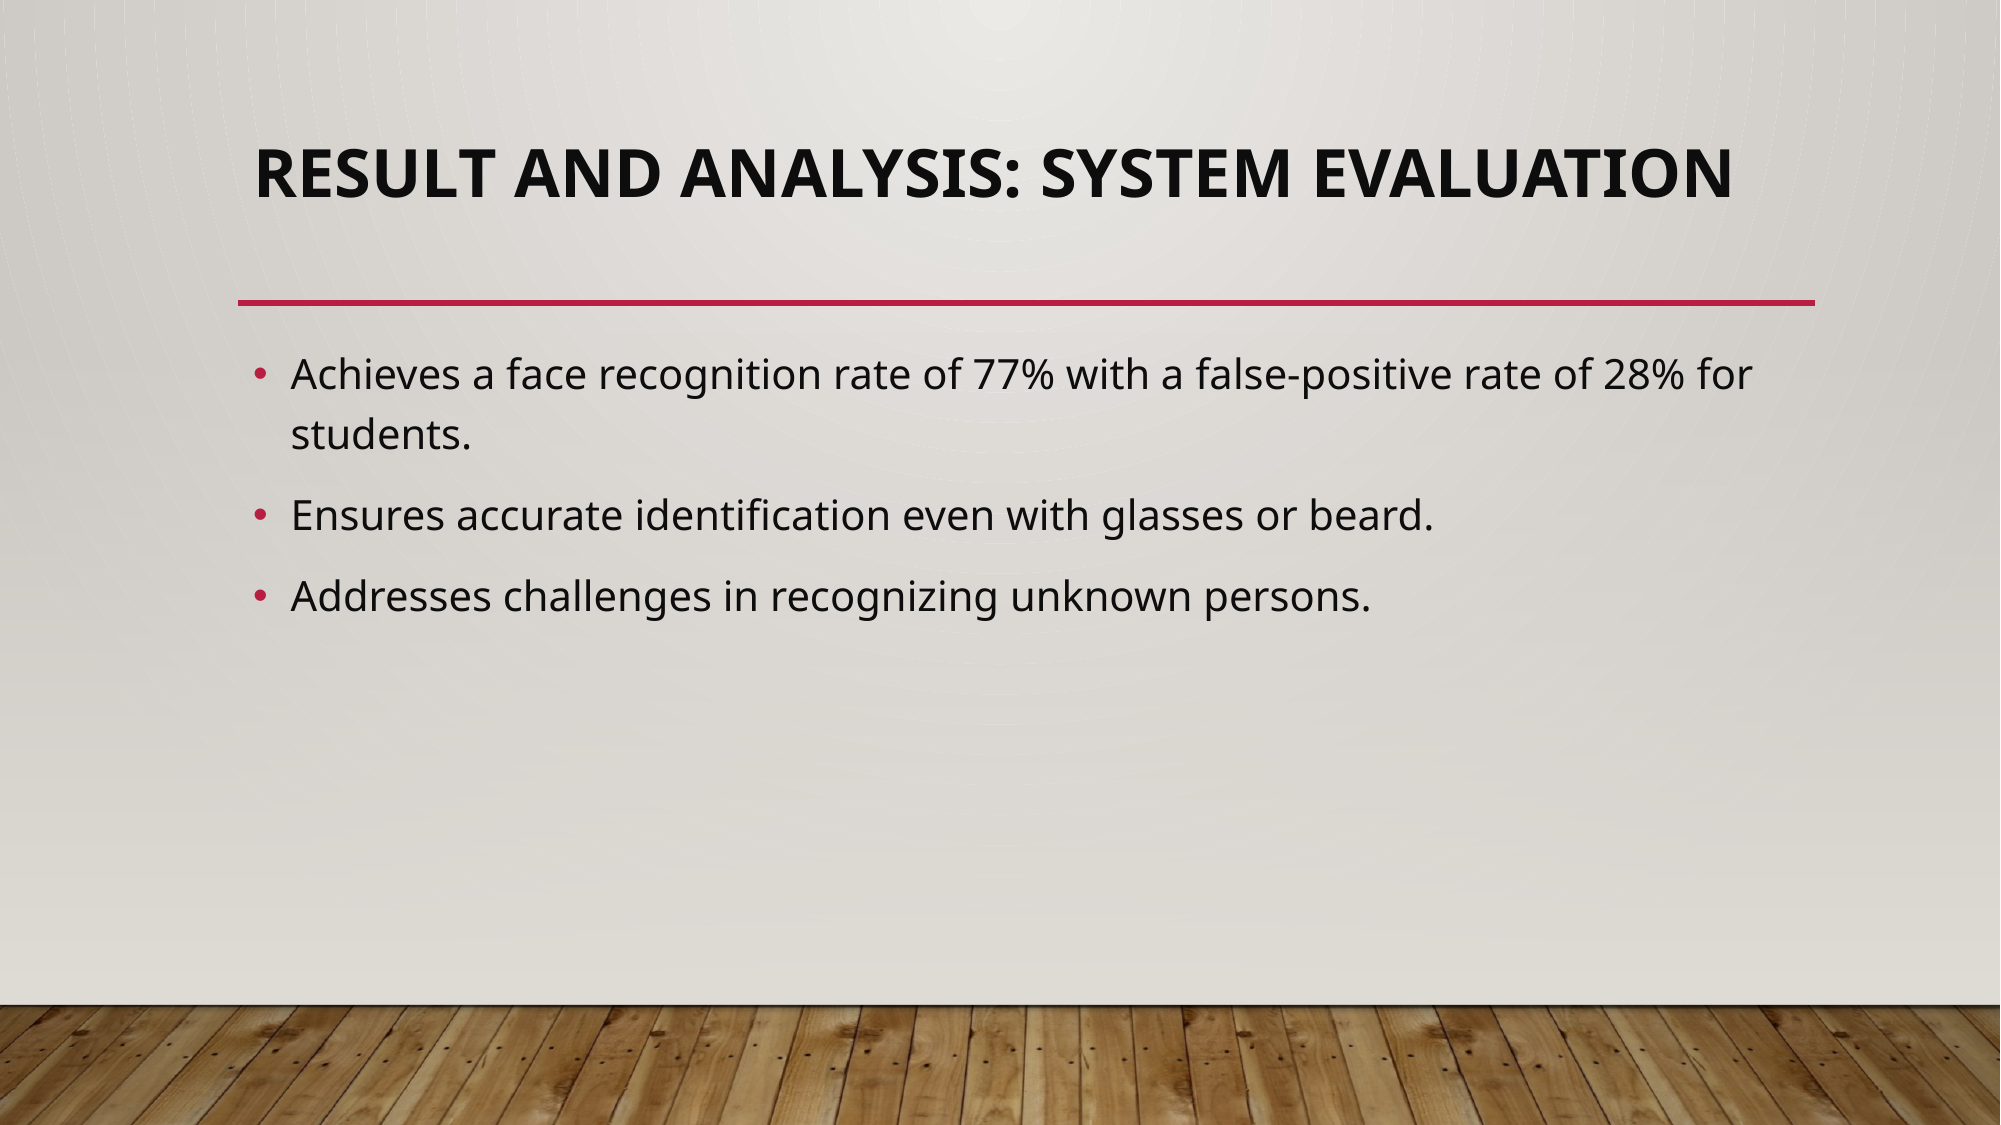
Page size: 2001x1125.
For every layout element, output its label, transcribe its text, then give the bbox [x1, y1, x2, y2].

title Result and Analysis: System Evaluation [238, 131, 1814, 305]
picture [0, 1005, 2000, 1125]
list Achieves a face recognition rate of 77% with a false-positive rate of 28% for students. Ensures accurate identification even with glasses or beard. Addresses challenges in recognizing unknown persons. [238, 330, 1814, 897]
